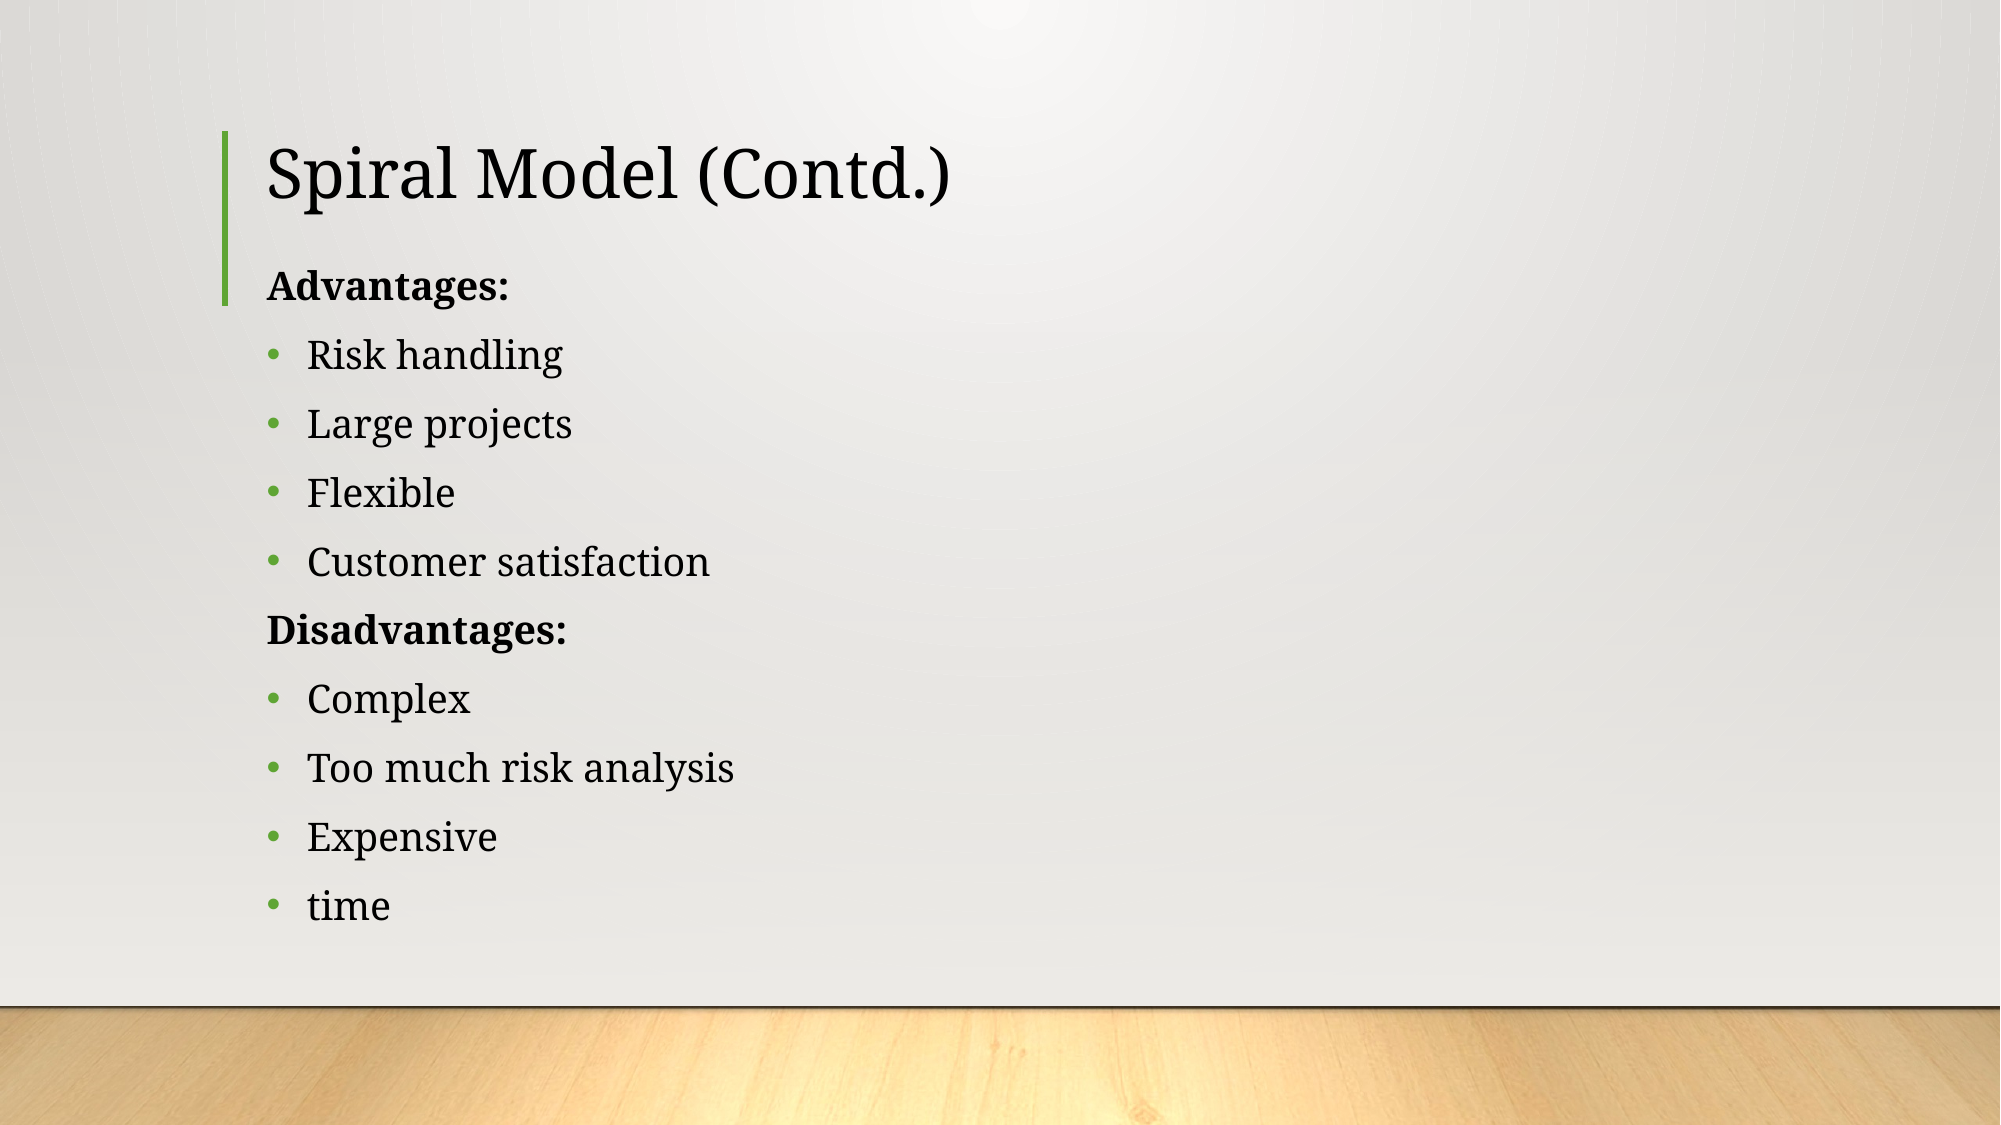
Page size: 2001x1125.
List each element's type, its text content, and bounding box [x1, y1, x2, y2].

list Advantages: Risk handling Large projects Flexible Customer satisfaction Disadvantages: Complex Too much risk analysis Expensive time [251, 244, 1814, 941]
picture [0, 1006, 2000, 1125]
title Spiral Model (Contd.) [251, 131, 1814, 221]
